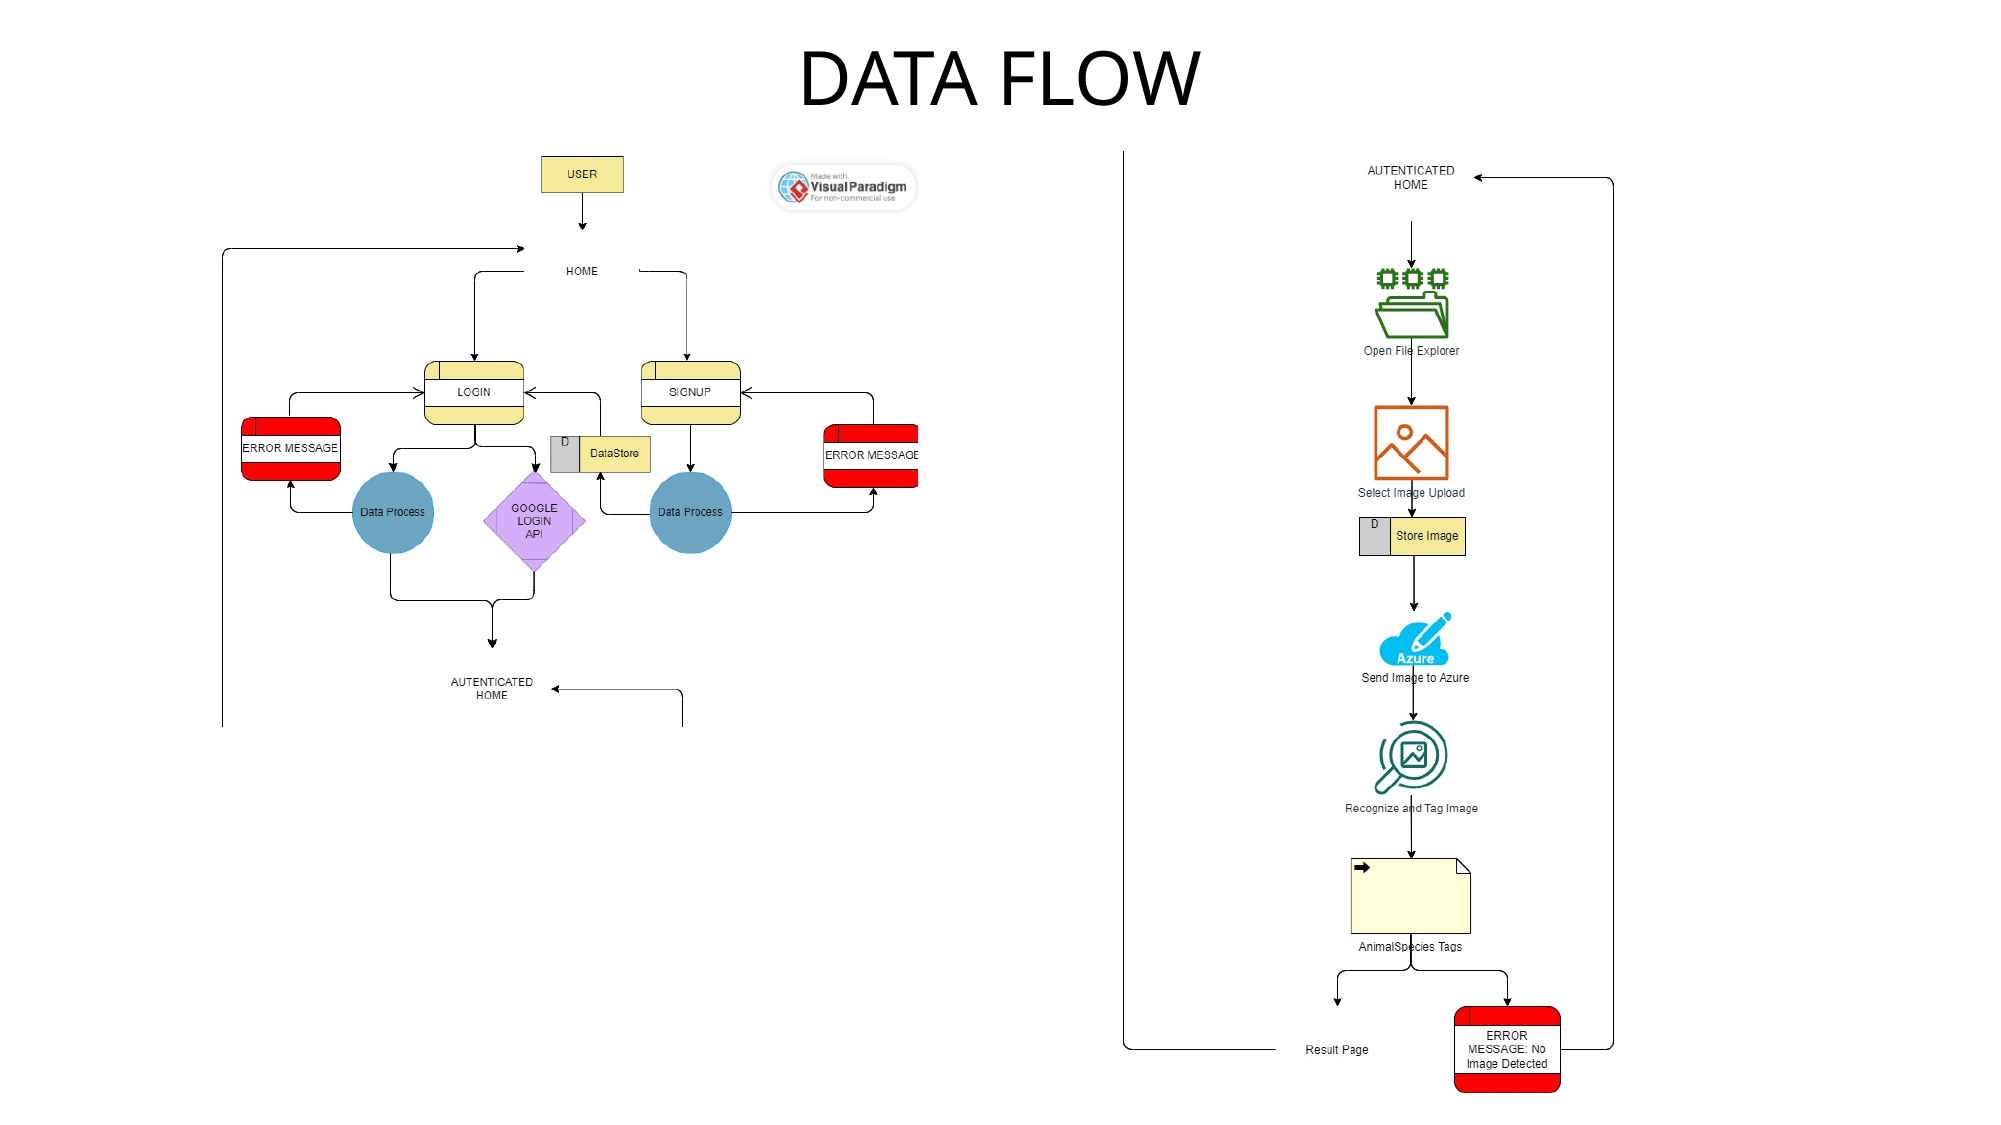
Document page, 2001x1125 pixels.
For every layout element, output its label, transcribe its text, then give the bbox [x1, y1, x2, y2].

picture [1116, 151, 1870, 1094]
title Data flow [97, 0, 1903, 152]
picture [211, 151, 919, 727]
